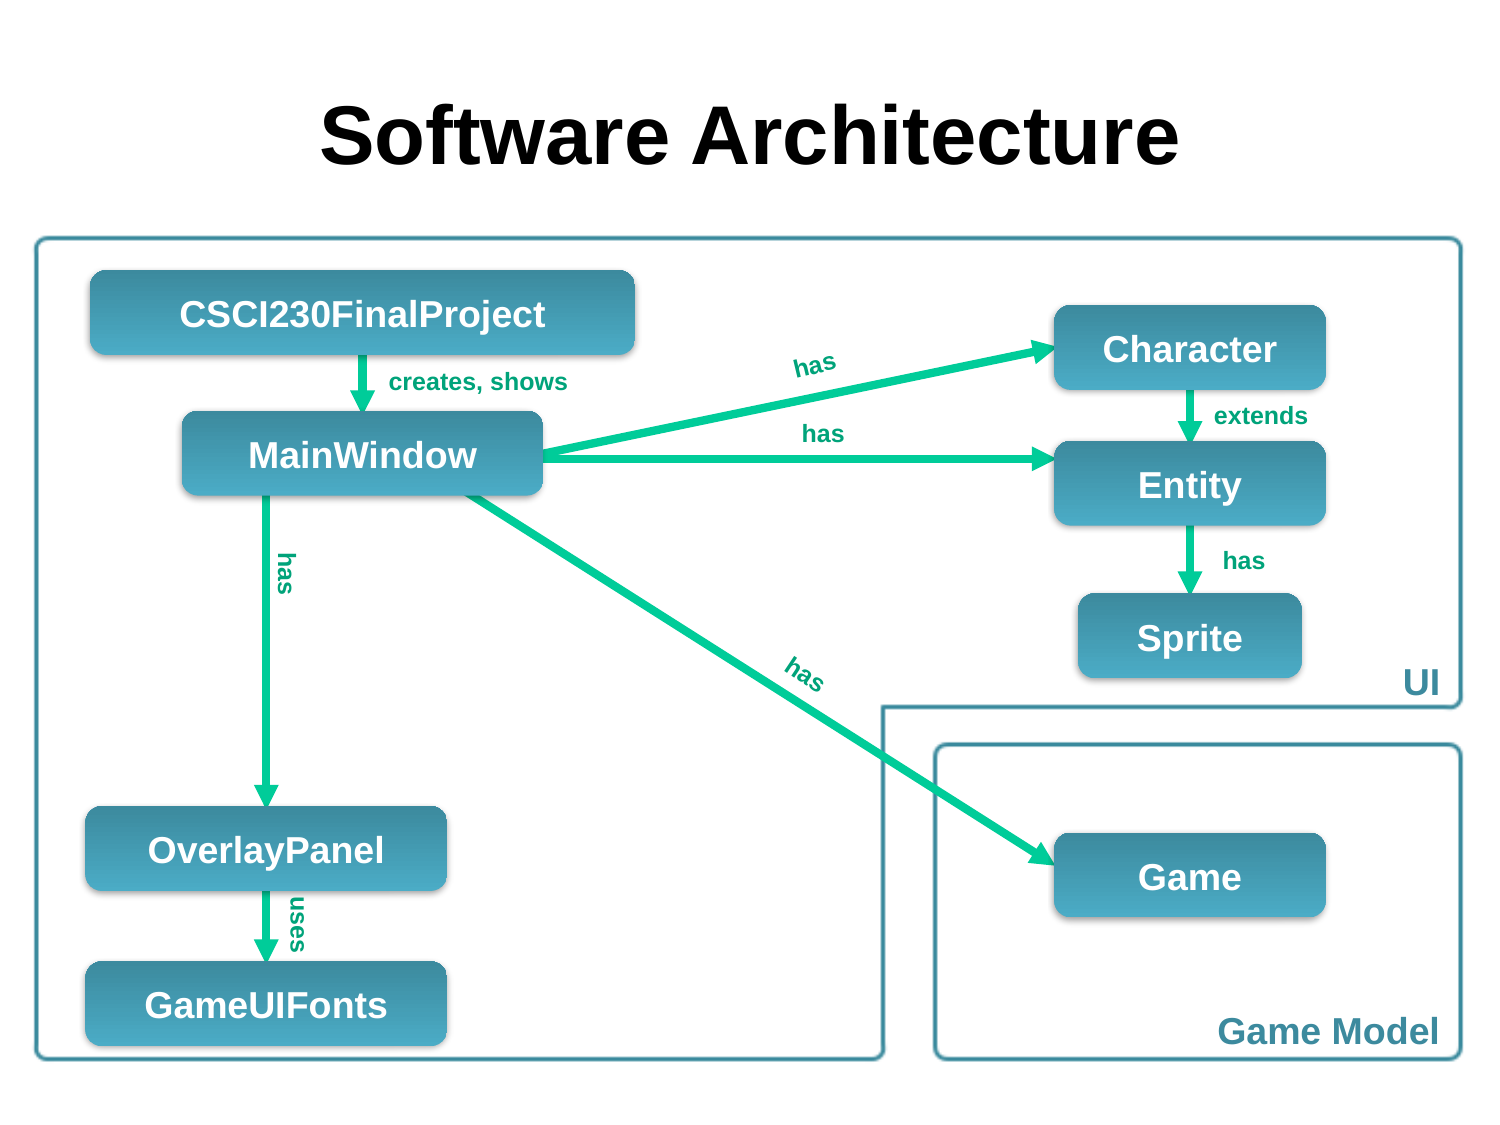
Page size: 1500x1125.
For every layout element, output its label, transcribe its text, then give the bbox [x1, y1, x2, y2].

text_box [1054, 832, 1326, 918]
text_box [85, 961, 448, 1047]
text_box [1054, 440, 1326, 526]
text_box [181, 410, 544, 496]
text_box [89, 269, 636, 356]
title Software Architecture [111, 41, 1388, 221]
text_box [1077, 593, 1302, 679]
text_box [85, 805, 448, 892]
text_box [1054, 304, 1326, 391]
picture [14, 221, 1482, 1094]
